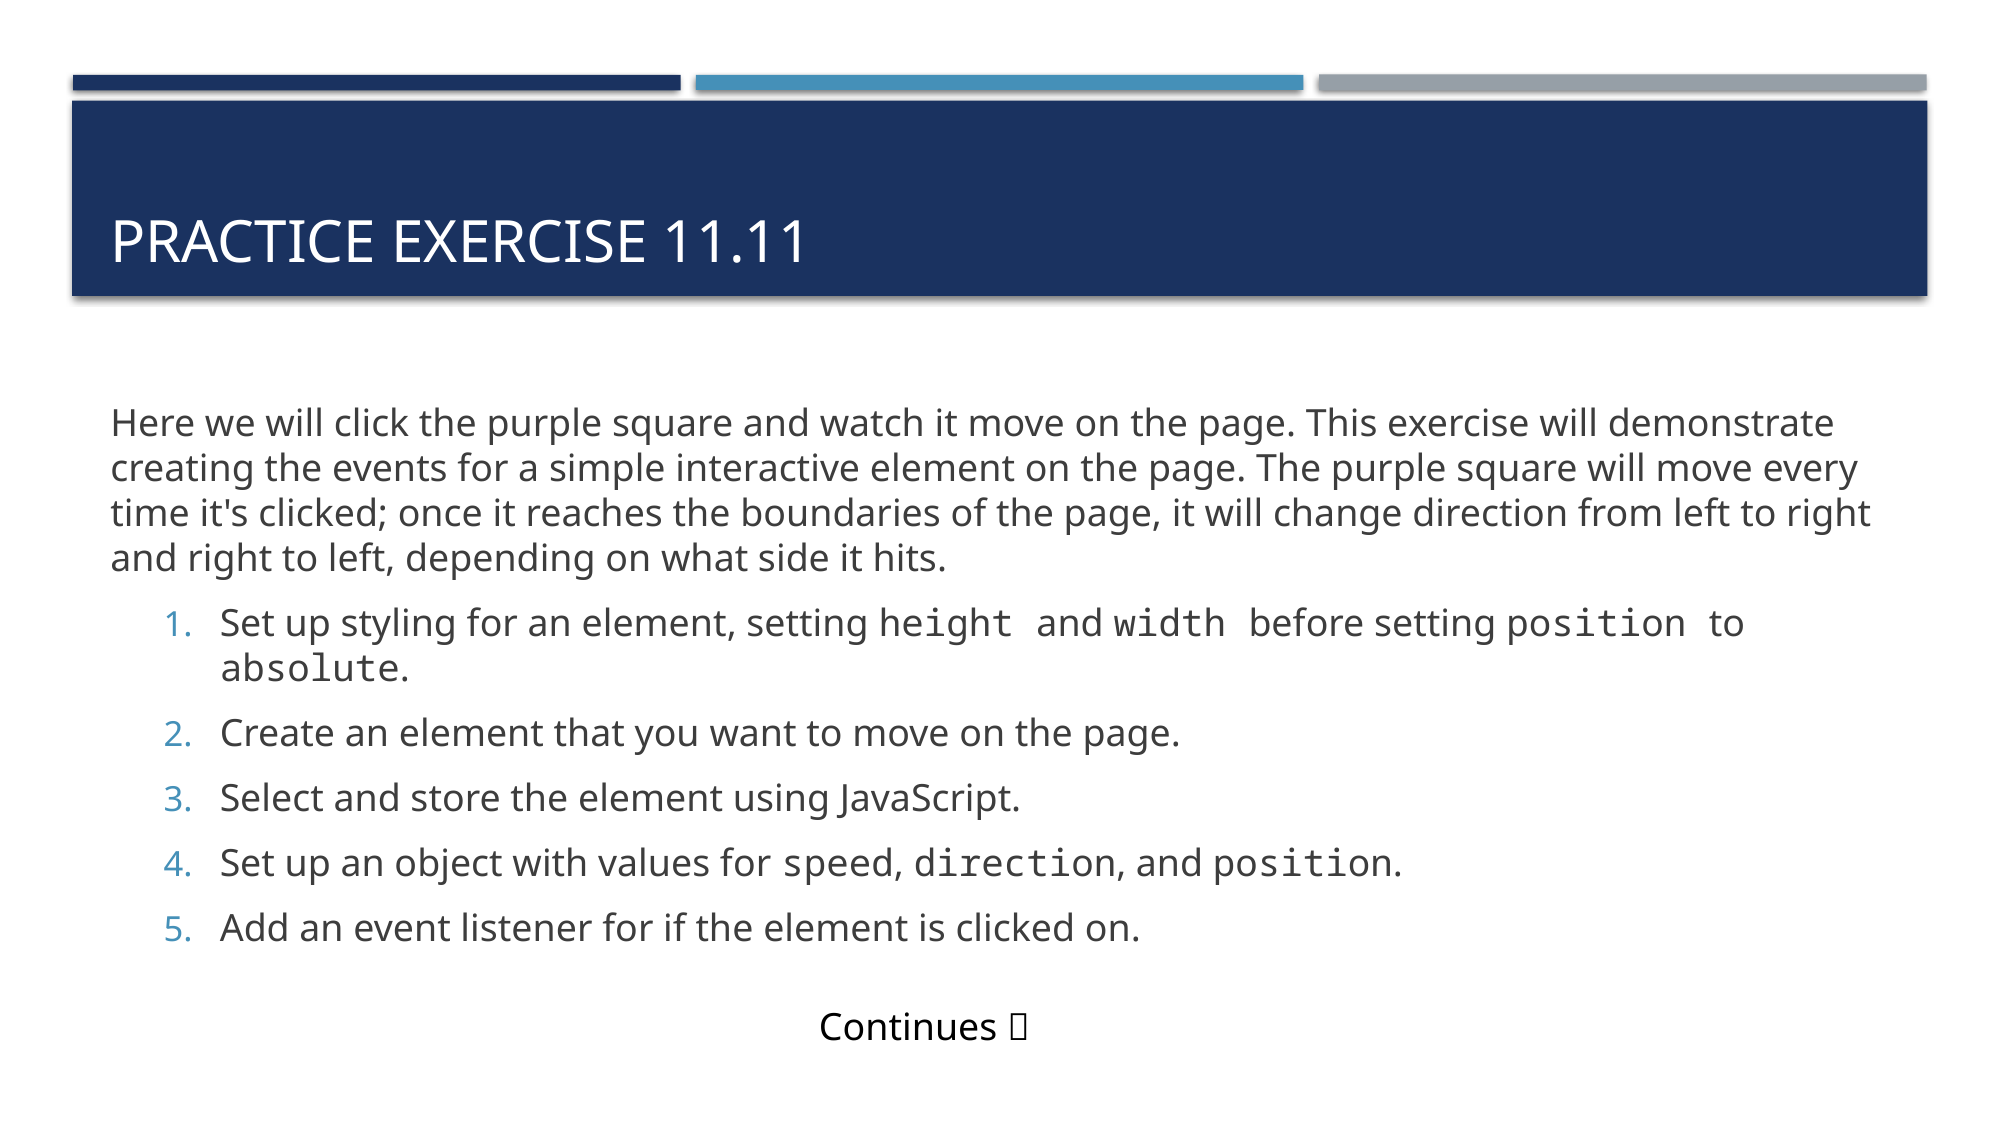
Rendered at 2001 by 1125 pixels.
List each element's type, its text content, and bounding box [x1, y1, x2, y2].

list Here we will click the purple square and watch it move on the page. This exercise will demonstrate creating the events for a simple interactive element on the page. The purple square will move every time it's clicked; once it reaches the boundaries of the page, it will change direction from left to right and right to left, depending on what side it hits. Set up styling for an element, setting height and width before setting position to absolute. Create an element that you want to move on the page. Select and store the element using JavaScript. Set up an object with values for speed, direction, and position. Add an event listener for if the element is clicked on. [95, 357, 1905, 1056]
title Practice exercise 11.11 [95, 115, 1905, 282]
text_box Continues  [804, 995, 1085, 1055]
